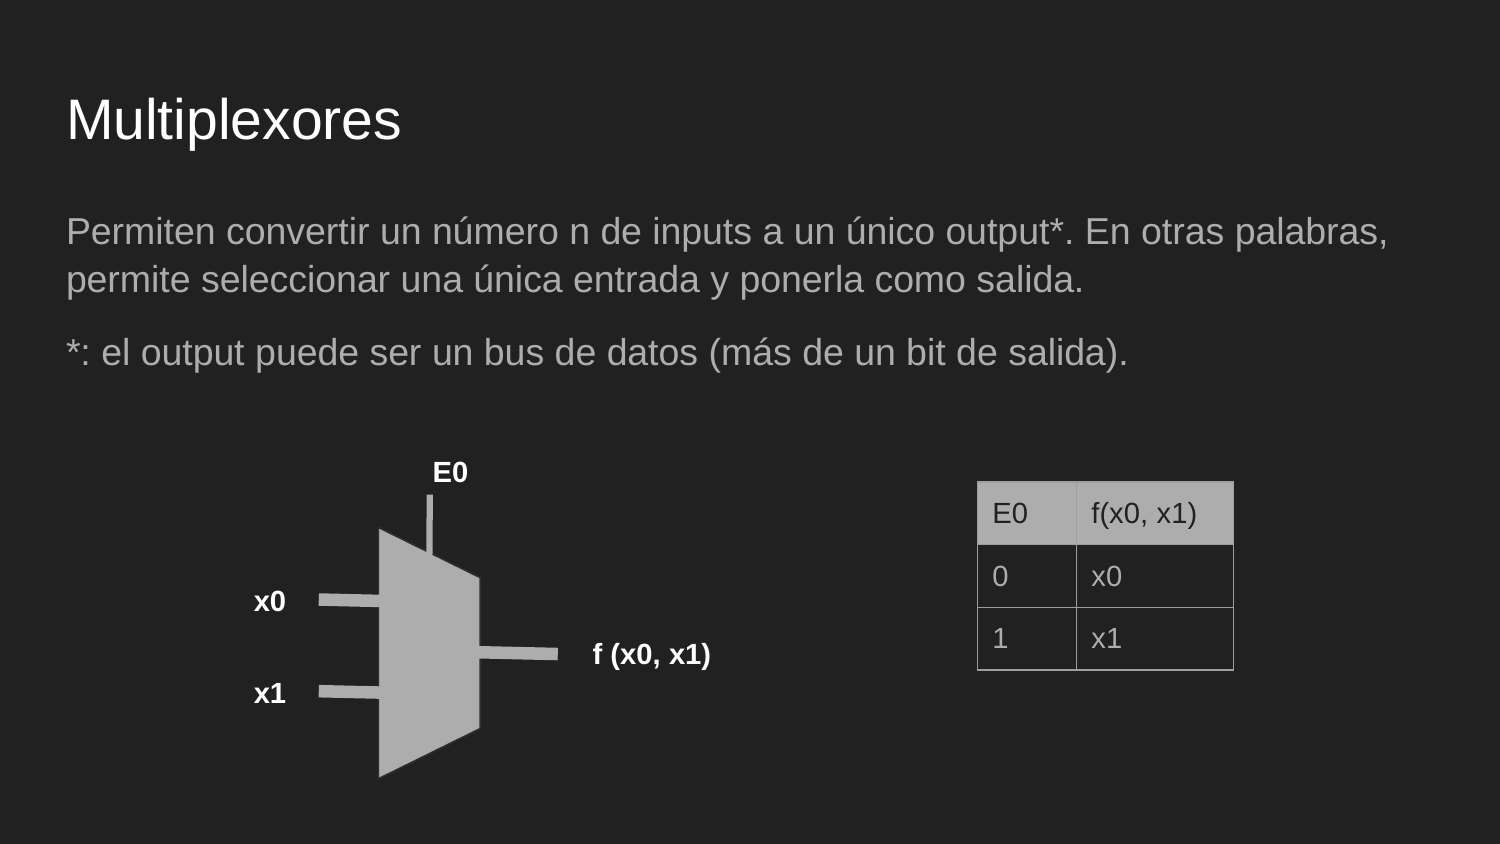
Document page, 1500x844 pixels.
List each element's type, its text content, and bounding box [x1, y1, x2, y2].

text_box f (x0, x1) [577, 620, 775, 686]
text_box E0 [417, 438, 539, 503]
text_box x1 [238, 659, 360, 725]
table_cell 0 [978, 545, 1076, 607]
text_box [318, 690, 408, 694]
title Multiplexores [51, 72, 1449, 167]
list Permiten convertir un número n de inputs a un único output*. En otras palabras, permite seleccionar una única entrada y ponerla como salida. *: el output puede ser un bus de datos (más de un bit de salida). [51, 189, 1449, 416]
text_box x0 [238, 567, 360, 633]
table_cell x0 [1077, 545, 1233, 607]
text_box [468, 651, 558, 655]
table_cell x1 [1077, 608, 1233, 669]
text_box [378, 527, 481, 779]
table_header f(x0, x1) [1077, 483, 1233, 544]
table_header E0 [978, 483, 1076, 544]
table_cell 1 [978, 608, 1076, 669]
